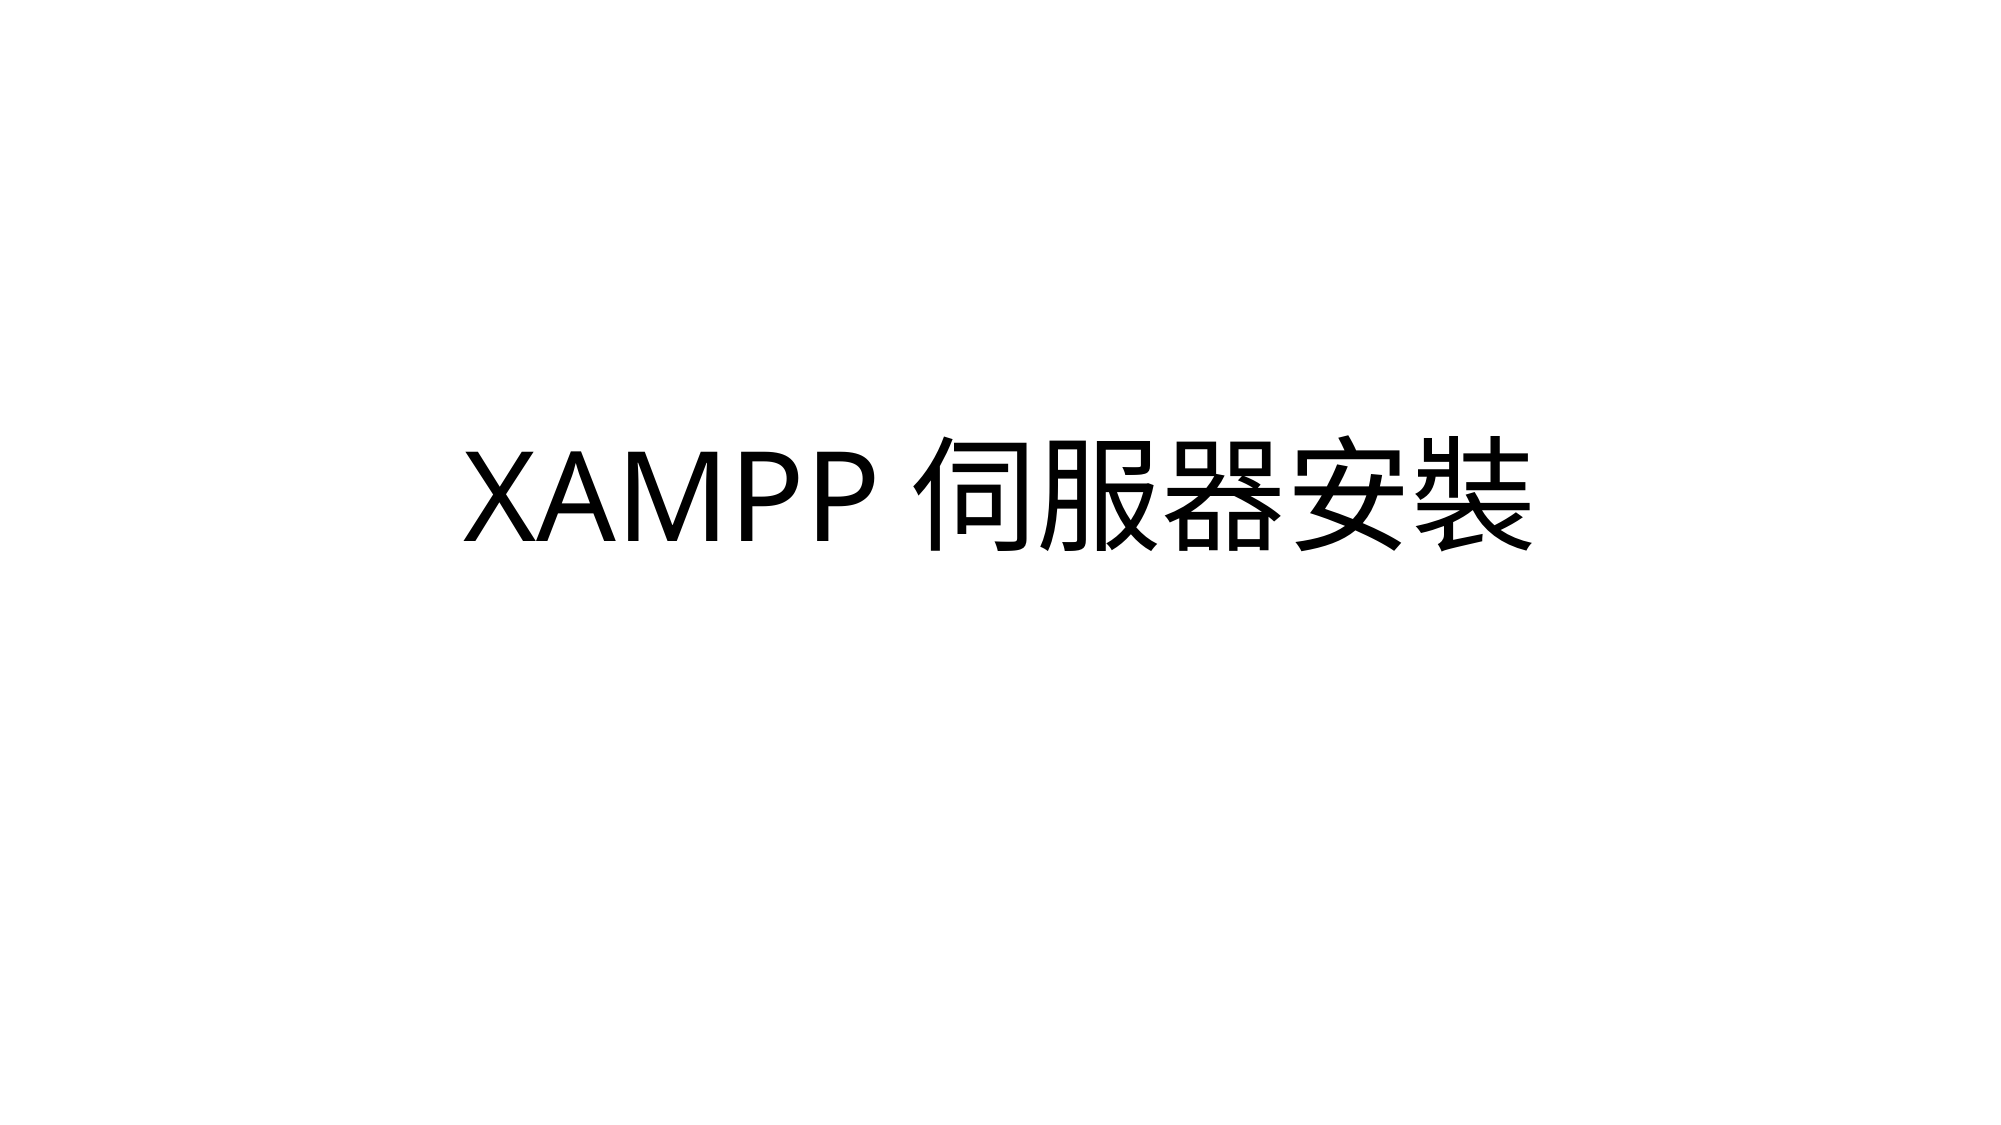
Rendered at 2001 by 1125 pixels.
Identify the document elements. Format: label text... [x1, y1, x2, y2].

title XAMPP伺服器安裝 [249, 184, 1750, 576]
